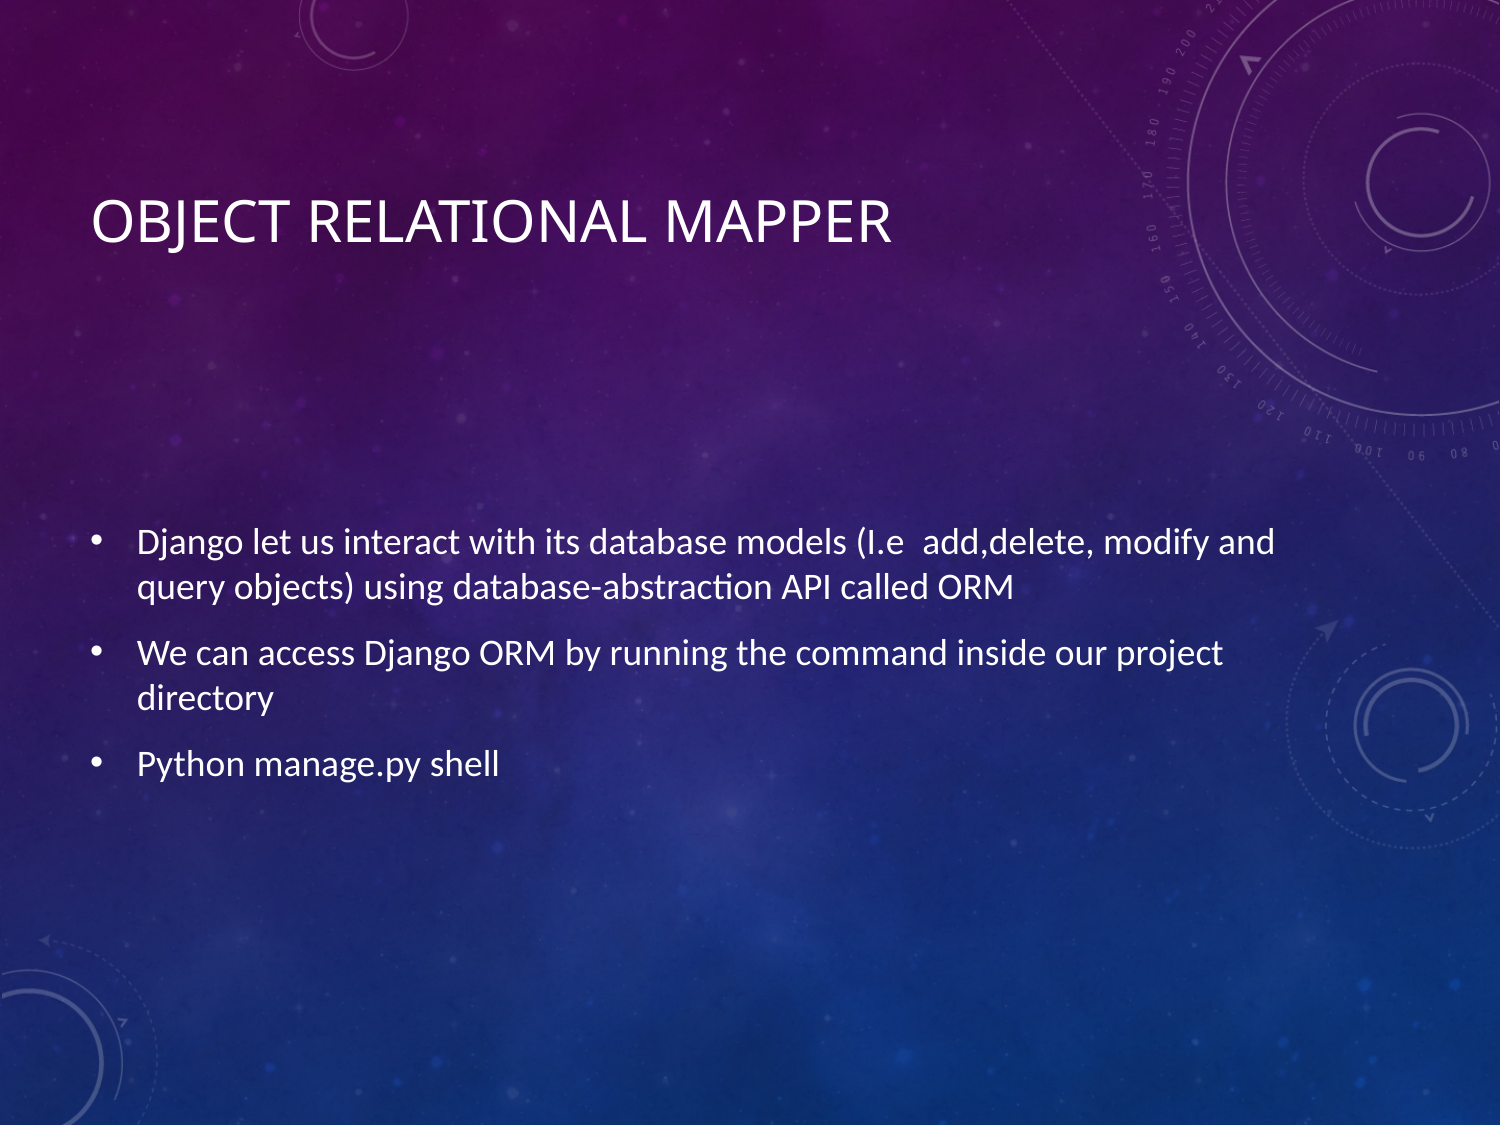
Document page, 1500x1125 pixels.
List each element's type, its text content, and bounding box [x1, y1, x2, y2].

picture [0, 0, 1500, 1125]
title Object relational mapper [75, 99, 1350, 339]
list Django let us interact with its database models (I.e add,delete, modify and query objects) using database-abstraction API called ORM We can access Django ORM by running the command inside our project directory Python manage.py shell [75, 351, 1350, 950]
